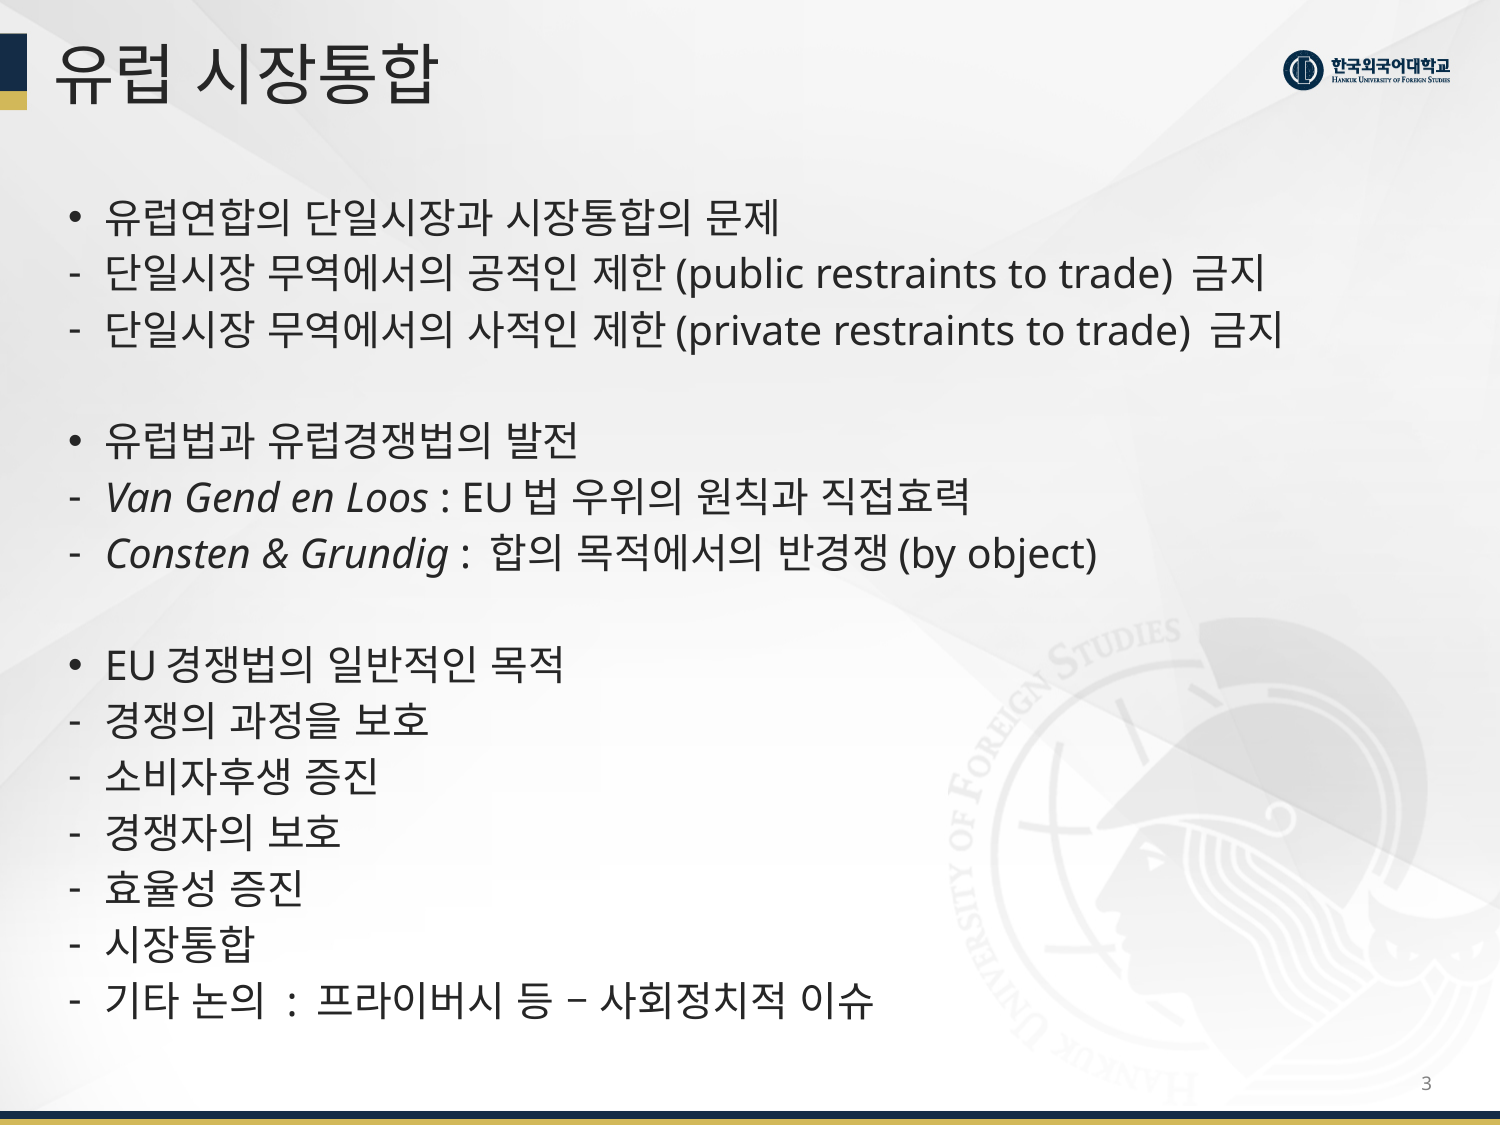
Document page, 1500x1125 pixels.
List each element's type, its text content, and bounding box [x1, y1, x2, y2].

list 유럽연합의 단일시장과 시장통합의 문제 단일시장 무역에서의 공적인 제한(public restraints to trade) 금지 단일시장 무역에서의 사적인 제한(private restraints to trade) 금지 유럽법과 유럽경쟁법의 발전 Van Gend en Loos : EU법 우위의 원칙과 직접효력 Consten & Grundig : 합의 목적에서의 반경쟁(by object) EU경쟁법의 일반적인 목적 경쟁의 과정을 보호 소비자후생 증진 경쟁자의 보호 효율성 증진 시장통합 기타 논의 : 프라이버시 등 – 사회정치적 이슈 [53, 184, 1447, 1035]
title 유럽 시장통합 [0, 0, 1264, 136]
picture [0, 0, 1500, 1125]
slide_number 3 [1096, 1060, 1447, 1108]
